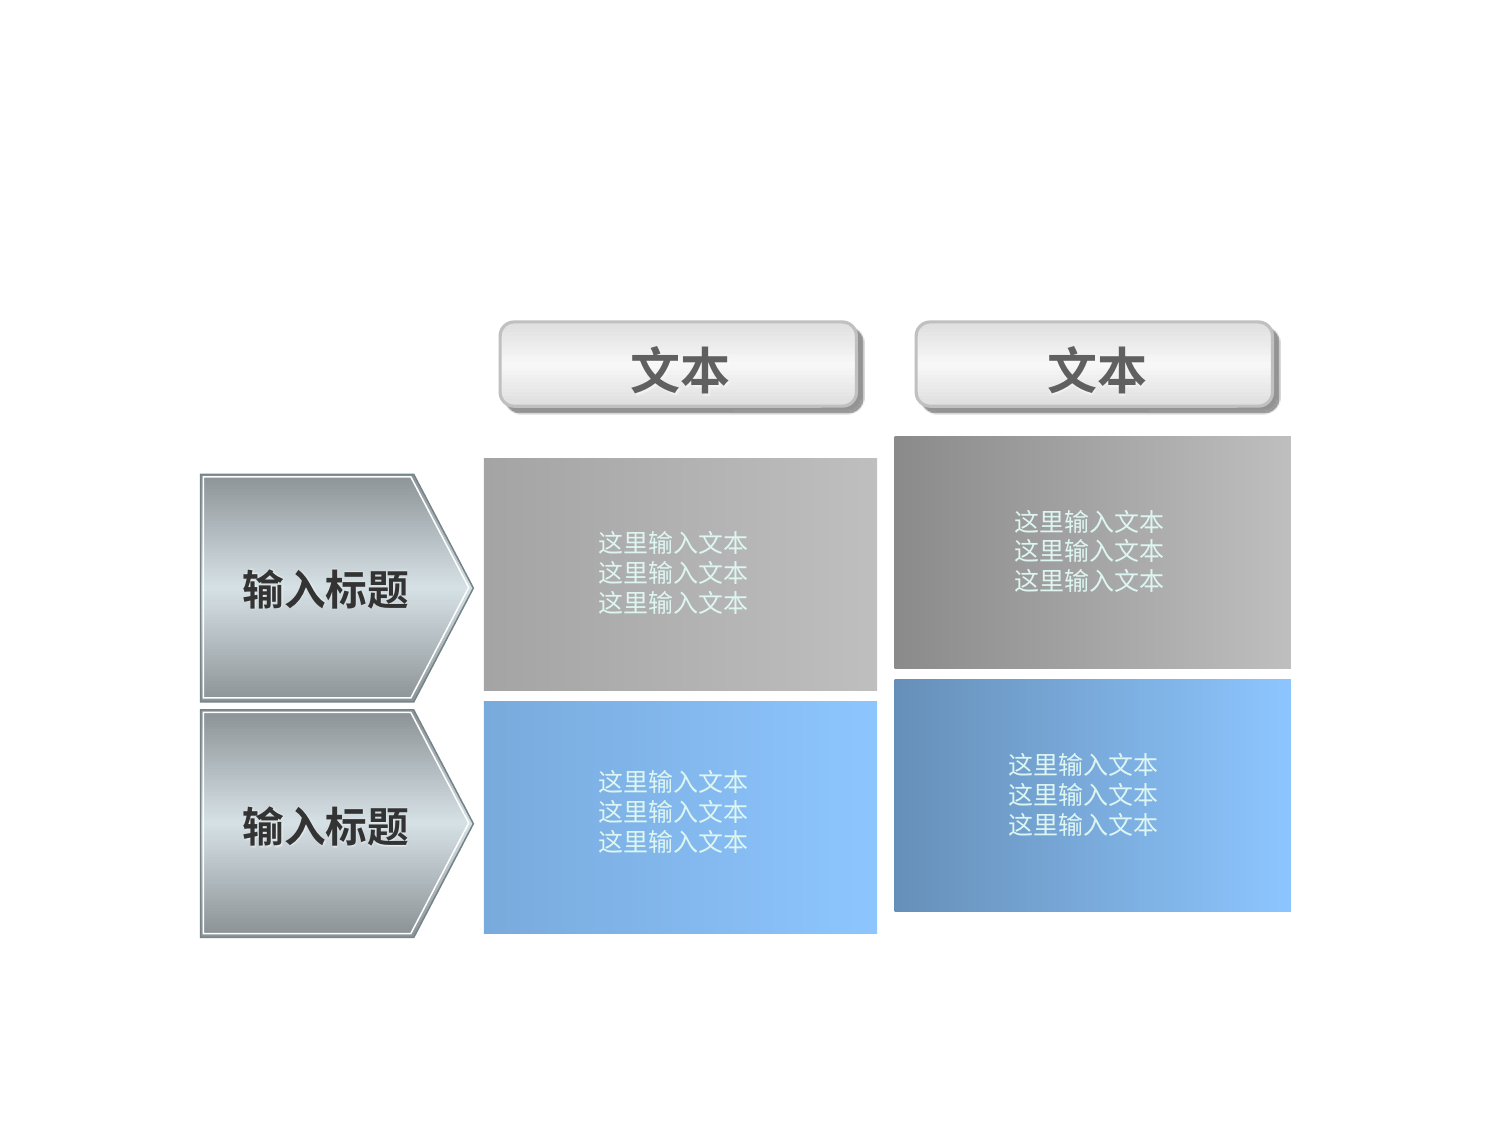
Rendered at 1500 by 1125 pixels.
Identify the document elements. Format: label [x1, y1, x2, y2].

text_box [894, 321, 1292, 912]
text_box [483, 321, 878, 935]
text_box [188, 474, 474, 702]
text_box [188, 709, 474, 938]
